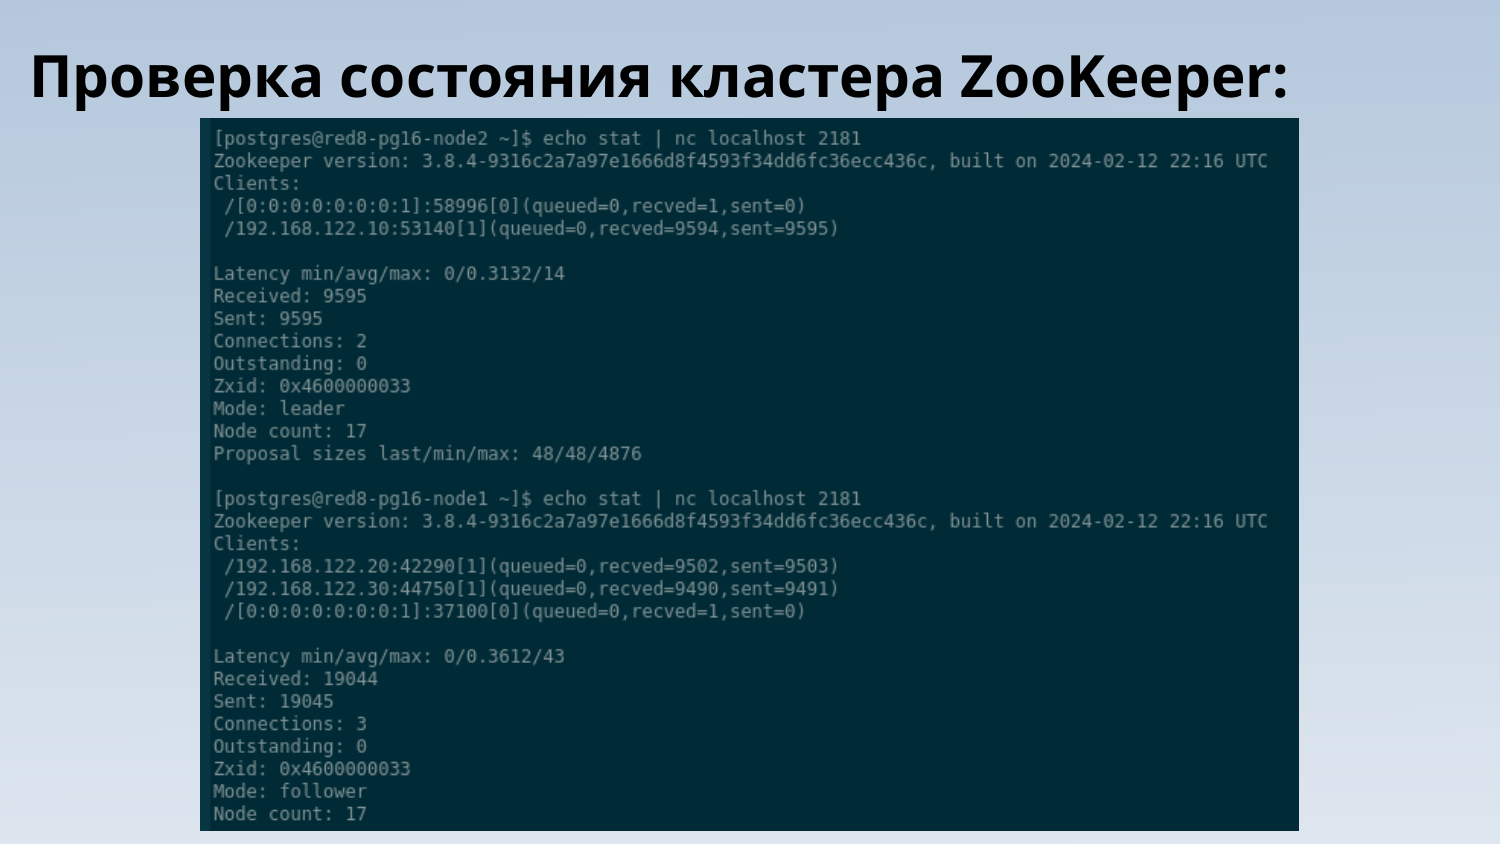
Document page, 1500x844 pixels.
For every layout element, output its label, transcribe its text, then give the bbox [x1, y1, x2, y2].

picture [775, 135, 784, 144]
picture [215, 177, 223, 189]
picture [291, 694, 321, 707]
picture [313, 604, 322, 617]
picture [1083, 154, 1091, 167]
picture [456, 450, 464, 460]
picture [919, 517, 926, 527]
picture [962, 518, 970, 527]
picture [445, 222, 454, 235]
picture [491, 558, 495, 574]
picture [412, 559, 420, 572]
picture [215, 312, 234, 325]
picture [291, 199, 300, 212]
picture [1016, 517, 1025, 527]
picture [951, 513, 959, 527]
picture [500, 154, 508, 167]
picture [995, 515, 1002, 527]
picture [324, 743, 333, 757]
picture [281, 694, 288, 707]
picture [841, 492, 849, 505]
picture [281, 157, 300, 171]
picture [303, 427, 311, 437]
picture [248, 743, 256, 752]
picture [753, 130, 758, 144]
picture [567, 198, 619, 212]
picture [1237, 514, 1257, 527]
picture [457, 604, 464, 617]
picture [237, 559, 245, 572]
picture [643, 607, 652, 617]
picture [555, 267, 563, 279]
picture [774, 582, 805, 595]
picture [303, 810, 311, 820]
picture [214, 807, 234, 820]
picture [799, 603, 803, 619]
picture [566, 559, 586, 572]
picture [292, 765, 300, 775]
picture [634, 202, 641, 212]
picture [259, 675, 267, 685]
picture [226, 582, 233, 597]
picture [732, 562, 739, 572]
picture [237, 357, 244, 370]
picture [291, 495, 300, 505]
picture [610, 157, 619, 167]
picture [566, 447, 586, 460]
picture [346, 582, 355, 595]
picture [1138, 514, 1146, 527]
picture [336, 157, 344, 167]
picture [358, 450, 365, 460]
picture [522, 581, 563, 595]
picture [303, 783, 308, 797]
picture [489, 154, 498, 167]
picture [500, 585, 508, 599]
picture [435, 612, 443, 617]
picture [555, 157, 563, 167]
picture [445, 649, 454, 662]
picture [742, 562, 750, 572]
picture [567, 603, 619, 617]
picture [357, 357, 367, 370]
picture [281, 379, 289, 392]
picture [567, 130, 586, 144]
picture [281, 270, 289, 284]
picture [214, 672, 234, 685]
picture [566, 222, 586, 235]
picture [467, 135, 476, 144]
picture [688, 513, 695, 527]
picture [281, 222, 288, 235]
picture [226, 604, 233, 620]
picture [412, 447, 420, 460]
picture [533, 202, 564, 216]
picture [608, 562, 619, 572]
picture [357, 270, 365, 280]
picture [269, 604, 279, 617]
picture [217, 490, 221, 506]
picture [403, 492, 409, 505]
picture [434, 490, 464, 505]
picture [281, 540, 289, 550]
picture [424, 222, 430, 235]
picture [237, 582, 245, 595]
picture [302, 652, 312, 662]
picture [237, 267, 243, 280]
picture [291, 788, 300, 797]
picture [742, 607, 750, 617]
picture [258, 157, 278, 167]
picture [622, 447, 629, 460]
picture [511, 562, 519, 572]
picture [512, 154, 520, 167]
picture [555, 517, 563, 527]
picture [819, 567, 828, 572]
picture [313, 360, 321, 369]
picture [348, 807, 355, 820]
picture [226, 535, 233, 550]
picture [500, 562, 508, 577]
picture [742, 202, 750, 212]
picture [566, 582, 586, 595]
picture [655, 202, 662, 212]
picture [226, 175, 231, 189]
picture [599, 495, 607, 505]
picture [336, 130, 366, 144]
picture [786, 495, 794, 505]
picture [731, 585, 739, 595]
picture [986, 153, 992, 167]
picture [215, 447, 224, 460]
picture [390, 450, 399, 460]
picture [380, 604, 388, 617]
picture [622, 585, 630, 595]
picture [468, 451, 473, 462]
picture [633, 492, 640, 505]
picture [302, 312, 321, 325]
picture [357, 334, 365, 347]
picture [336, 650, 343, 664]
picture [951, 153, 959, 167]
picture [237, 806, 256, 820]
picture [489, 649, 508, 662]
picture [1182, 154, 1190, 167]
picture [412, 222, 420, 235]
picture [248, 312, 255, 325]
picture [325, 652, 333, 662]
picture [324, 289, 333, 302]
picture [281, 427, 300, 437]
picture [424, 582, 432, 595]
picture [512, 649, 519, 662]
picture [962, 157, 970, 167]
picture [424, 447, 431, 462]
picture [467, 604, 476, 617]
picture [281, 180, 289, 189]
picture [325, 270, 333, 279]
picture [820, 517, 827, 527]
picture [412, 132, 421, 144]
picture [634, 607, 641, 617]
picture [820, 582, 828, 595]
picture [665, 202, 674, 212]
picture [258, 582, 266, 595]
picture [346, 289, 355, 302]
picture [291, 604, 300, 617]
picture [456, 267, 464, 282]
picture [214, 402, 234, 415]
picture [358, 424, 365, 437]
picture [237, 517, 245, 527]
picture [885, 514, 893, 527]
picture [237, 135, 245, 144]
picture [346, 652, 355, 662]
picture [478, 450, 498, 460]
picture [533, 267, 541, 282]
picture [325, 672, 333, 685]
picture [380, 135, 399, 149]
picture [270, 270, 278, 280]
picture [1258, 514, 1266, 527]
picture [919, 157, 926, 167]
picture [336, 559, 344, 572]
picture [313, 424, 321, 437]
picture [247, 270, 266, 280]
picture [884, 154, 893, 167]
picture [413, 653, 420, 662]
picture [774, 604, 795, 617]
picture [513, 130, 517, 146]
picture [698, 222, 706, 235]
picture [491, 220, 495, 236]
picture [215, 514, 224, 527]
text_box Проверка состояния кластера ZooKeeper: [29, 29, 1476, 118]
picture [346, 450, 355, 460]
picture [654, 580, 662, 595]
picture [259, 222, 266, 235]
picture [315, 270, 321, 280]
picture [225, 720, 234, 730]
picture [380, 762, 388, 775]
picture [237, 400, 256, 415]
picture [325, 222, 331, 235]
picture [546, 267, 552, 280]
picture [819, 222, 828, 235]
picture [809, 153, 816, 167]
picture [1182, 514, 1190, 527]
picture [358, 517, 365, 527]
picture [1258, 154, 1266, 167]
picture [281, 288, 300, 302]
picture [423, 154, 432, 167]
picture [539, 220, 563, 235]
picture [380, 582, 388, 595]
picture [1115, 514, 1123, 527]
picture [775, 495, 784, 505]
picture [324, 157, 333, 167]
picture [489, 514, 498, 527]
picture [600, 135, 607, 144]
picture [753, 490, 761, 505]
picture [742, 225, 750, 235]
picture [313, 783, 318, 797]
picture [600, 562, 607, 572]
picture [357, 807, 365, 820]
picture [567, 514, 574, 527]
picture [380, 222, 388, 235]
picture [709, 130, 714, 144]
picture [225, 270, 234, 280]
picture [808, 582, 817, 595]
picture [336, 490, 366, 505]
picture [1072, 514, 1079, 527]
picture [479, 132, 487, 144]
picture [523, 649, 530, 662]
picture [348, 424, 354, 437]
picture [215, 334, 234, 347]
picture [380, 199, 388, 212]
picture [357, 604, 367, 617]
picture [1205, 154, 1212, 167]
picture [874, 517, 882, 527]
picture [698, 154, 707, 167]
picture [304, 517, 312, 527]
picture [237, 650, 243, 662]
picture [1050, 160, 1058, 167]
picture [600, 585, 608, 595]
picture [215, 717, 223, 730]
picture [435, 604, 443, 611]
picture [1028, 517, 1036, 527]
picture [742, 135, 750, 144]
picture [403, 132, 408, 144]
picture [258, 559, 266, 572]
picture [248, 153, 257, 167]
picture [984, 513, 991, 527]
picture [348, 517, 356, 527]
picture [215, 379, 234, 392]
picture [710, 604, 717, 617]
picture [852, 157, 860, 167]
picture [468, 582, 476, 595]
picture [524, 198, 528, 213]
picture [336, 672, 377, 685]
picture [511, 585, 519, 595]
picture [336, 582, 344, 595]
picture [675, 222, 696, 235]
picture [522, 154, 552, 167]
picture [467, 154, 476, 167]
picture [325, 582, 333, 595]
picture [302, 270, 312, 279]
picture [577, 157, 586, 167]
picture [227, 450, 234, 459]
picture [467, 495, 476, 505]
picture [864, 517, 871, 527]
picture [200, 117, 209, 831]
picture [720, 514, 729, 527]
picture [403, 199, 409, 212]
picture [808, 222, 817, 235]
picture [423, 514, 432, 527]
picture [247, 378, 256, 392]
picture [237, 675, 245, 685]
picture [643, 220, 662, 235]
picture [302, 379, 333, 392]
picture [259, 492, 266, 505]
picture [622, 558, 662, 572]
picture [237, 761, 245, 775]
picture [622, 225, 641, 234]
picture [1205, 514, 1211, 527]
picture [820, 559, 827, 566]
picture [336, 199, 344, 212]
picture [380, 517, 399, 527]
picture [357, 199, 367, 212]
picture [500, 514, 508, 527]
picture [270, 810, 278, 820]
picture [709, 514, 717, 527]
picture [533, 447, 553, 460]
picture [302, 400, 321, 415]
picture [544, 650, 552, 662]
picture [555, 649, 563, 662]
picture [291, 135, 300, 144]
picture [764, 491, 772, 504]
picture [403, 604, 409, 617]
picture [675, 198, 707, 212]
picture [731, 514, 740, 527]
picture [643, 202, 652, 212]
picture [831, 492, 838, 505]
picture [357, 289, 365, 302]
picture [272, 292, 278, 302]
picture [225, 157, 234, 167]
picture [533, 651, 540, 665]
picture [401, 379, 409, 392]
picture [874, 157, 882, 167]
picture [753, 562, 761, 572]
picture [698, 582, 706, 595]
picture [522, 558, 563, 572]
picture [665, 228, 674, 233]
picture [445, 514, 454, 527]
picture [237, 157, 245, 167]
picture [434, 450, 443, 460]
picture [346, 270, 355, 280]
picture [973, 157, 981, 167]
picture [302, 720, 321, 730]
picture [832, 581, 836, 596]
picture [336, 762, 377, 775]
picture [215, 762, 234, 775]
picture [599, 514, 607, 527]
picture [336, 788, 355, 797]
picture [1149, 514, 1157, 527]
picture [368, 582, 377, 595]
picture [621, 495, 630, 505]
picture [401, 559, 409, 572]
picture [369, 513, 376, 527]
picture [675, 603, 706, 617]
picture [797, 492, 805, 505]
picture [1050, 154, 1070, 167]
picture [391, 379, 399, 392]
picture [676, 135, 695, 144]
picture [214, 289, 234, 302]
picture [247, 675, 256, 685]
picture [281, 559, 289, 572]
picture [675, 582, 695, 595]
picture [237, 783, 256, 797]
picture [830, 514, 849, 527]
picture [600, 225, 608, 234]
picture [390, 762, 399, 775]
picture [622, 514, 629, 527]
picture [401, 762, 409, 775]
picture [292, 333, 300, 347]
picture [468, 559, 476, 572]
picture [523, 130, 531, 147]
picture [1171, 154, 1179, 167]
picture [369, 157, 377, 167]
picture [226, 199, 233, 215]
picture [524, 603, 528, 619]
picture [446, 604, 454, 617]
picture [281, 355, 300, 370]
picture [632, 513, 673, 527]
picture [853, 132, 858, 144]
picture [380, 650, 387, 665]
picture [368, 270, 377, 284]
picture [710, 199, 717, 212]
picture [237, 423, 256, 437]
picture [775, 222, 805, 235]
picture [247, 540, 266, 550]
picture [336, 604, 344, 617]
picture [567, 490, 586, 505]
picture [480, 220, 484, 236]
picture [292, 445, 299, 460]
picture [424, 559, 431, 572]
picture [237, 337, 278, 347]
picture [456, 650, 464, 665]
picture [853, 492, 860, 505]
picture [237, 292, 245, 302]
picture [491, 581, 495, 596]
picture [217, 130, 221, 146]
picture [247, 582, 256, 595]
picture [709, 582, 718, 595]
picture [238, 740, 242, 752]
picture [753, 153, 805, 167]
picture [346, 559, 355, 572]
picture [832, 220, 836, 236]
picture [523, 267, 530, 280]
picture [774, 565, 784, 570]
picture [544, 135, 553, 144]
picture [523, 491, 531, 507]
picture [281, 810, 300, 820]
picture [237, 315, 245, 324]
picture [1104, 514, 1113, 527]
picture [282, 495, 289, 505]
picture [710, 490, 717, 505]
picture [500, 225, 508, 239]
picture [269, 495, 278, 509]
picture [467, 514, 476, 527]
picture [292, 720, 300, 730]
picture [248, 513, 278, 527]
picture [588, 154, 597, 167]
picture [247, 180, 266, 189]
picture [226, 559, 233, 575]
picture [765, 605, 771, 617]
picture [292, 382, 300, 392]
picture [237, 495, 245, 505]
picture [720, 135, 735, 144]
picture [226, 495, 234, 509]
picture [226, 135, 234, 149]
picture [325, 450, 332, 460]
picture [643, 585, 651, 595]
picture [270, 450, 277, 460]
picture [291, 222, 311, 235]
picture [522, 225, 537, 235]
picture [753, 225, 761, 234]
picture [401, 222, 409, 235]
picture [281, 400, 288, 415]
picture [336, 379, 377, 392]
picture [390, 270, 409, 280]
picture [467, 267, 476, 280]
picture [512, 514, 519, 527]
picture [324, 360, 333, 374]
picture [326, 495, 333, 504]
picture [281, 517, 300, 532]
picture [467, 649, 476, 662]
picture [314, 450, 321, 460]
picture [566, 154, 575, 167]
picture [324, 694, 333, 707]
picture [832, 558, 836, 574]
picture [632, 447, 641, 460]
picture [479, 604, 487, 617]
picture [555, 447, 563, 462]
picture [336, 517, 344, 527]
picture [753, 607, 761, 617]
picture [248, 135, 256, 144]
picture [709, 559, 717, 572]
picture [247, 222, 256, 235]
picture [676, 154, 685, 167]
picture [313, 807, 321, 820]
picture [731, 607, 739, 617]
picture [346, 222, 355, 235]
picture [291, 559, 311, 572]
picture [325, 559, 333, 572]
picture [313, 743, 321, 752]
picture [270, 652, 278, 662]
picture [459, 220, 463, 236]
picture [1171, 514, 1178, 527]
picture [1237, 154, 1257, 167]
picture [287, 738, 300, 752]
picture [720, 495, 750, 505]
picture [281, 762, 289, 775]
picture [247, 652, 266, 662]
picture [720, 154, 729, 167]
picture [237, 540, 245, 550]
picture [247, 761, 256, 775]
picture [676, 514, 685, 527]
picture [632, 153, 673, 167]
picture [302, 762, 333, 775]
picture [215, 650, 234, 662]
picture [237, 720, 278, 730]
picture [324, 788, 336, 797]
picture [302, 337, 321, 347]
picture [1028, 157, 1036, 167]
picture [357, 717, 365, 730]
picture [622, 154, 630, 167]
picture [511, 267, 519, 280]
picture [237, 378, 245, 392]
picture [291, 582, 311, 595]
picture [556, 135, 563, 144]
picture [259, 357, 266, 370]
picture [269, 135, 278, 149]
picture [786, 559, 817, 572]
picture [468, 222, 474, 235]
picture [1149, 154, 1157, 167]
picture [214, 424, 234, 437]
picture [830, 154, 849, 167]
picture [435, 199, 476, 212]
picture [731, 154, 740, 167]
picture [896, 514, 916, 527]
picture [445, 267, 454, 280]
picture [435, 582, 454, 595]
picture [214, 785, 234, 797]
picture [434, 222, 442, 234]
picture [304, 360, 310, 370]
picture [281, 312, 289, 325]
picture [284, 783, 289, 797]
picture [446, 450, 453, 460]
picture [599, 154, 607, 167]
picture [588, 514, 597, 527]
picture [247, 559, 256, 572]
picture [214, 357, 234, 370]
picture [380, 495, 399, 509]
picture [434, 130, 464, 144]
picture [766, 222, 770, 235]
picture [500, 450, 508, 460]
picture [249, 695, 254, 707]
picture [820, 132, 827, 140]
picture [544, 495, 553, 505]
picture [237, 222, 244, 235]
picture [270, 427, 278, 437]
picture [248, 495, 256, 505]
picture [304, 132, 323, 147]
picture [1072, 154, 1080, 167]
picture [753, 513, 805, 527]
picture [896, 154, 916, 167]
picture [556, 495, 563, 505]
picture [533, 607, 564, 622]
picture [315, 648, 321, 662]
picture [412, 492, 421, 505]
picture [753, 585, 761, 595]
picture [445, 154, 454, 167]
picture [348, 157, 355, 167]
picture [820, 157, 827, 167]
picture [500, 199, 508, 212]
picture [665, 559, 706, 572]
picture [380, 267, 387, 282]
picture [1214, 154, 1223, 167]
picture [1050, 514, 1070, 527]
picture [281, 671, 300, 685]
picture [709, 154, 717, 167]
picture [764, 130, 772, 144]
picture [368, 652, 377, 667]
picture [820, 492, 827, 500]
picture [337, 405, 344, 415]
picture [247, 604, 256, 617]
picture [698, 514, 706, 527]
picture [270, 537, 277, 550]
picture [357, 653, 365, 662]
picture [742, 585, 750, 595]
picture [831, 132, 836, 144]
picture [237, 450, 267, 464]
picture [522, 514, 552, 527]
picture [632, 585, 641, 595]
picture [742, 153, 750, 167]
picture [357, 740, 367, 752]
picture [764, 560, 771, 572]
picture [665, 607, 673, 617]
picture [665, 588, 674, 593]
picture [588, 447, 596, 462]
picture [247, 199, 256, 212]
picture [786, 135, 794, 144]
picture [687, 153, 695, 167]
picture [269, 199, 279, 212]
picture [270, 743, 278, 752]
picture [214, 740, 234, 752]
picture [500, 604, 508, 617]
picture [369, 559, 376, 572]
picture [709, 222, 717, 234]
picture [743, 513, 750, 527]
picture [336, 222, 344, 235]
picture [380, 157, 399, 167]
picture [248, 360, 256, 370]
picture [610, 225, 619, 234]
picture [369, 222, 375, 235]
picture [609, 585, 619, 595]
picture [995, 154, 1003, 167]
picture [1115, 154, 1123, 167]
picture [1016, 157, 1025, 167]
picture [270, 360, 278, 370]
picture [676, 495, 695, 505]
picture [479, 492, 487, 505]
picture [1138, 154, 1146, 167]
picture [380, 559, 388, 572]
picture [380, 379, 388, 392]
picture [225, 517, 234, 527]
picture [401, 582, 421, 595]
picture [809, 513, 816, 527]
picture [390, 652, 409, 662]
picture [281, 334, 288, 347]
picture [304, 157, 312, 167]
picture [764, 199, 772, 212]
picture [864, 157, 871, 167]
picture [281, 653, 289, 667]
picture [281, 717, 289, 730]
picture [336, 289, 344, 302]
picture [974, 517, 981, 527]
picture [226, 226, 231, 237]
picture [1214, 514, 1223, 527]
picture [281, 582, 289, 595]
picture [1104, 154, 1113, 167]
picture [324, 405, 333, 415]
picture [291, 405, 300, 415]
picture [313, 199, 322, 212]
picture [325, 517, 333, 527]
picture [215, 694, 234, 707]
picture [325, 337, 332, 347]
picture [380, 445, 387, 460]
picture [492, 603, 496, 619]
picture [489, 267, 498, 280]
picture [402, 450, 409, 460]
picture [1083, 514, 1091, 527]
picture [272, 675, 278, 685]
picture [655, 607, 662, 617]
picture [753, 202, 761, 212]
picture [501, 267, 508, 280]
picture [281, 450, 289, 460]
picture [413, 270, 420, 279]
picture [774, 199, 795, 212]
picture [610, 517, 619, 527]
picture [215, 154, 224, 167]
picture [247, 292, 256, 302]
picture [577, 517, 586, 527]
picture [599, 447, 619, 460]
picture [434, 559, 454, 572]
picture [610, 492, 618, 505]
picture [764, 582, 771, 595]
picture [304, 492, 323, 508]
picture [731, 225, 739, 235]
picture [292, 312, 300, 325]
picture [259, 292, 266, 302]
picture [852, 517, 860, 527]
picture [215, 267, 223, 280]
picture [841, 132, 849, 144]
picture [479, 199, 487, 212]
picture [621, 135, 630, 144]
picture [215, 537, 223, 550]
